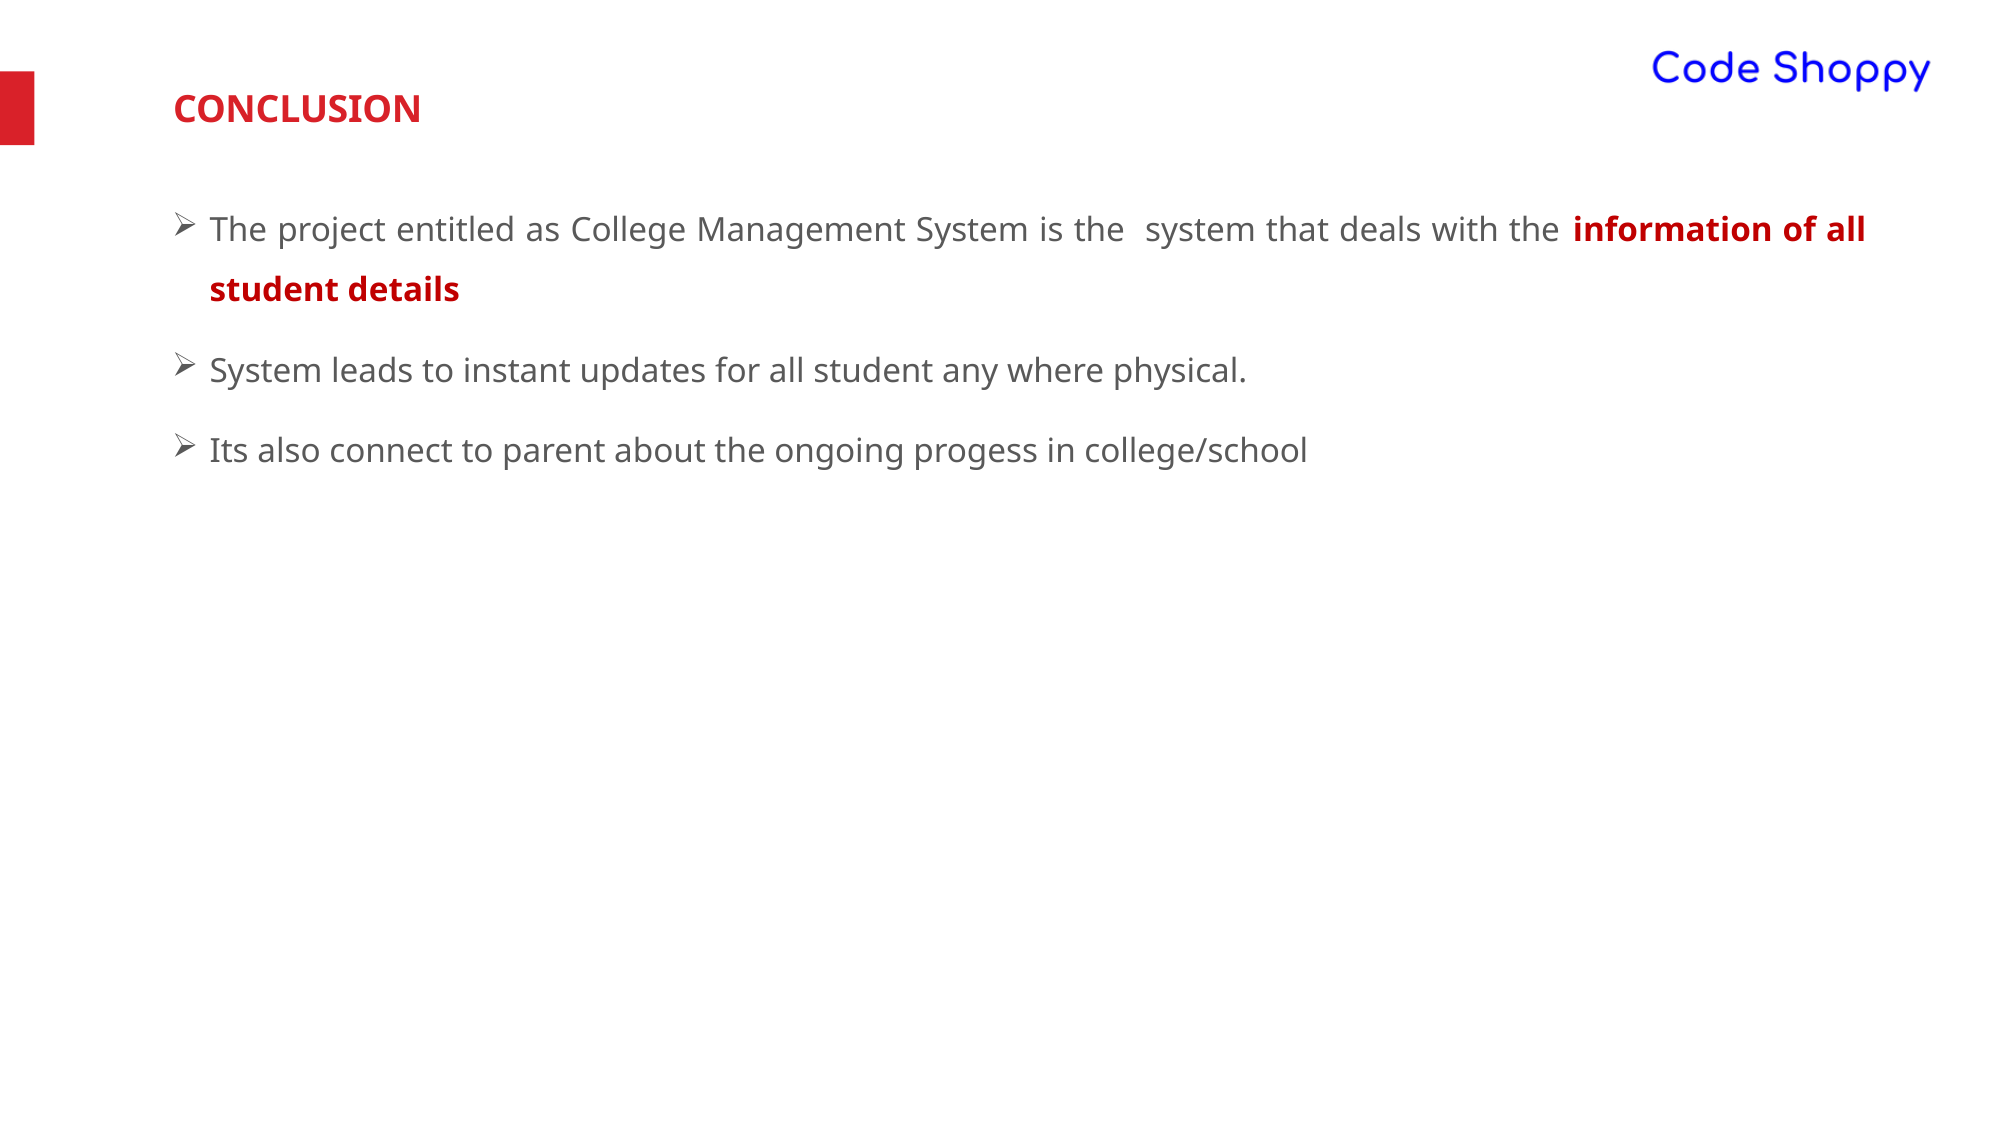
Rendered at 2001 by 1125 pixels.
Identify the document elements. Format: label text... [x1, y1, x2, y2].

text_box [0, 71, 35, 146]
text_box CONCLUSION [158, 78, 438, 138]
list The project entitled as College Management System is the system that deals with the information of all student details System leads to instant updates for all student any where physical. Its also connect to parent about the ongoing progess in college/school [157, 181, 1883, 895]
picture [1644, 17, 1941, 113]
